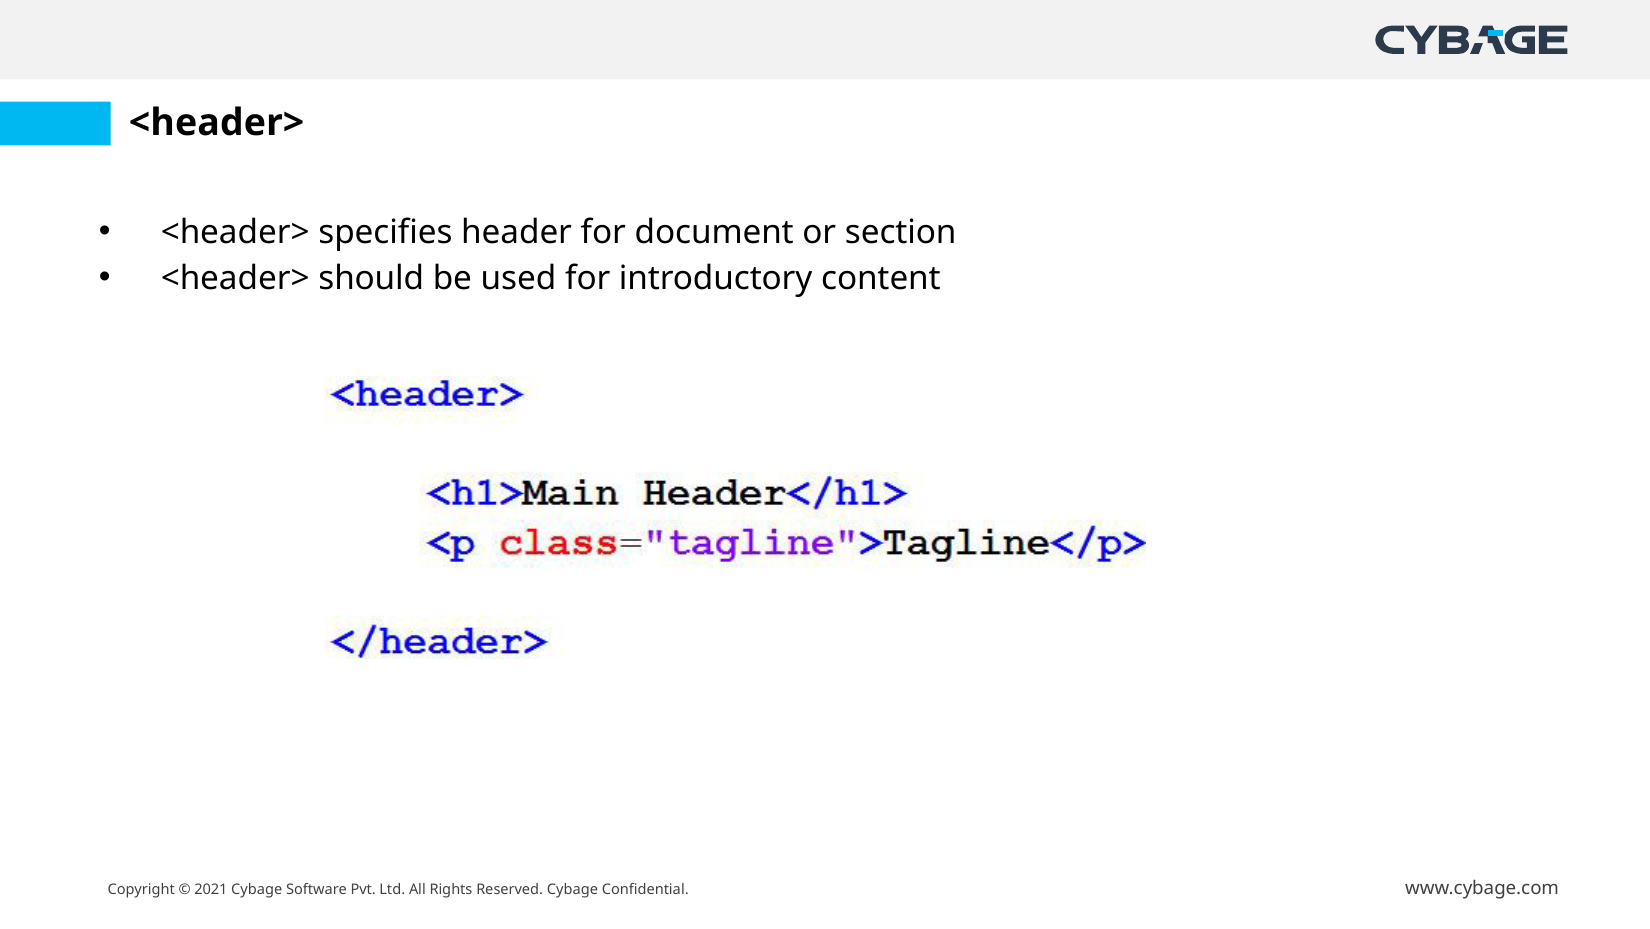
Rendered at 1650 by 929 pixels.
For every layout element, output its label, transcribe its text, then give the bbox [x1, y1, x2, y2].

title <header> [112, 89, 1598, 171]
list <header> specifies header for document or section <header> should be used for introductory content [82, 201, 1568, 815]
picture [324, 376, 1147, 659]
